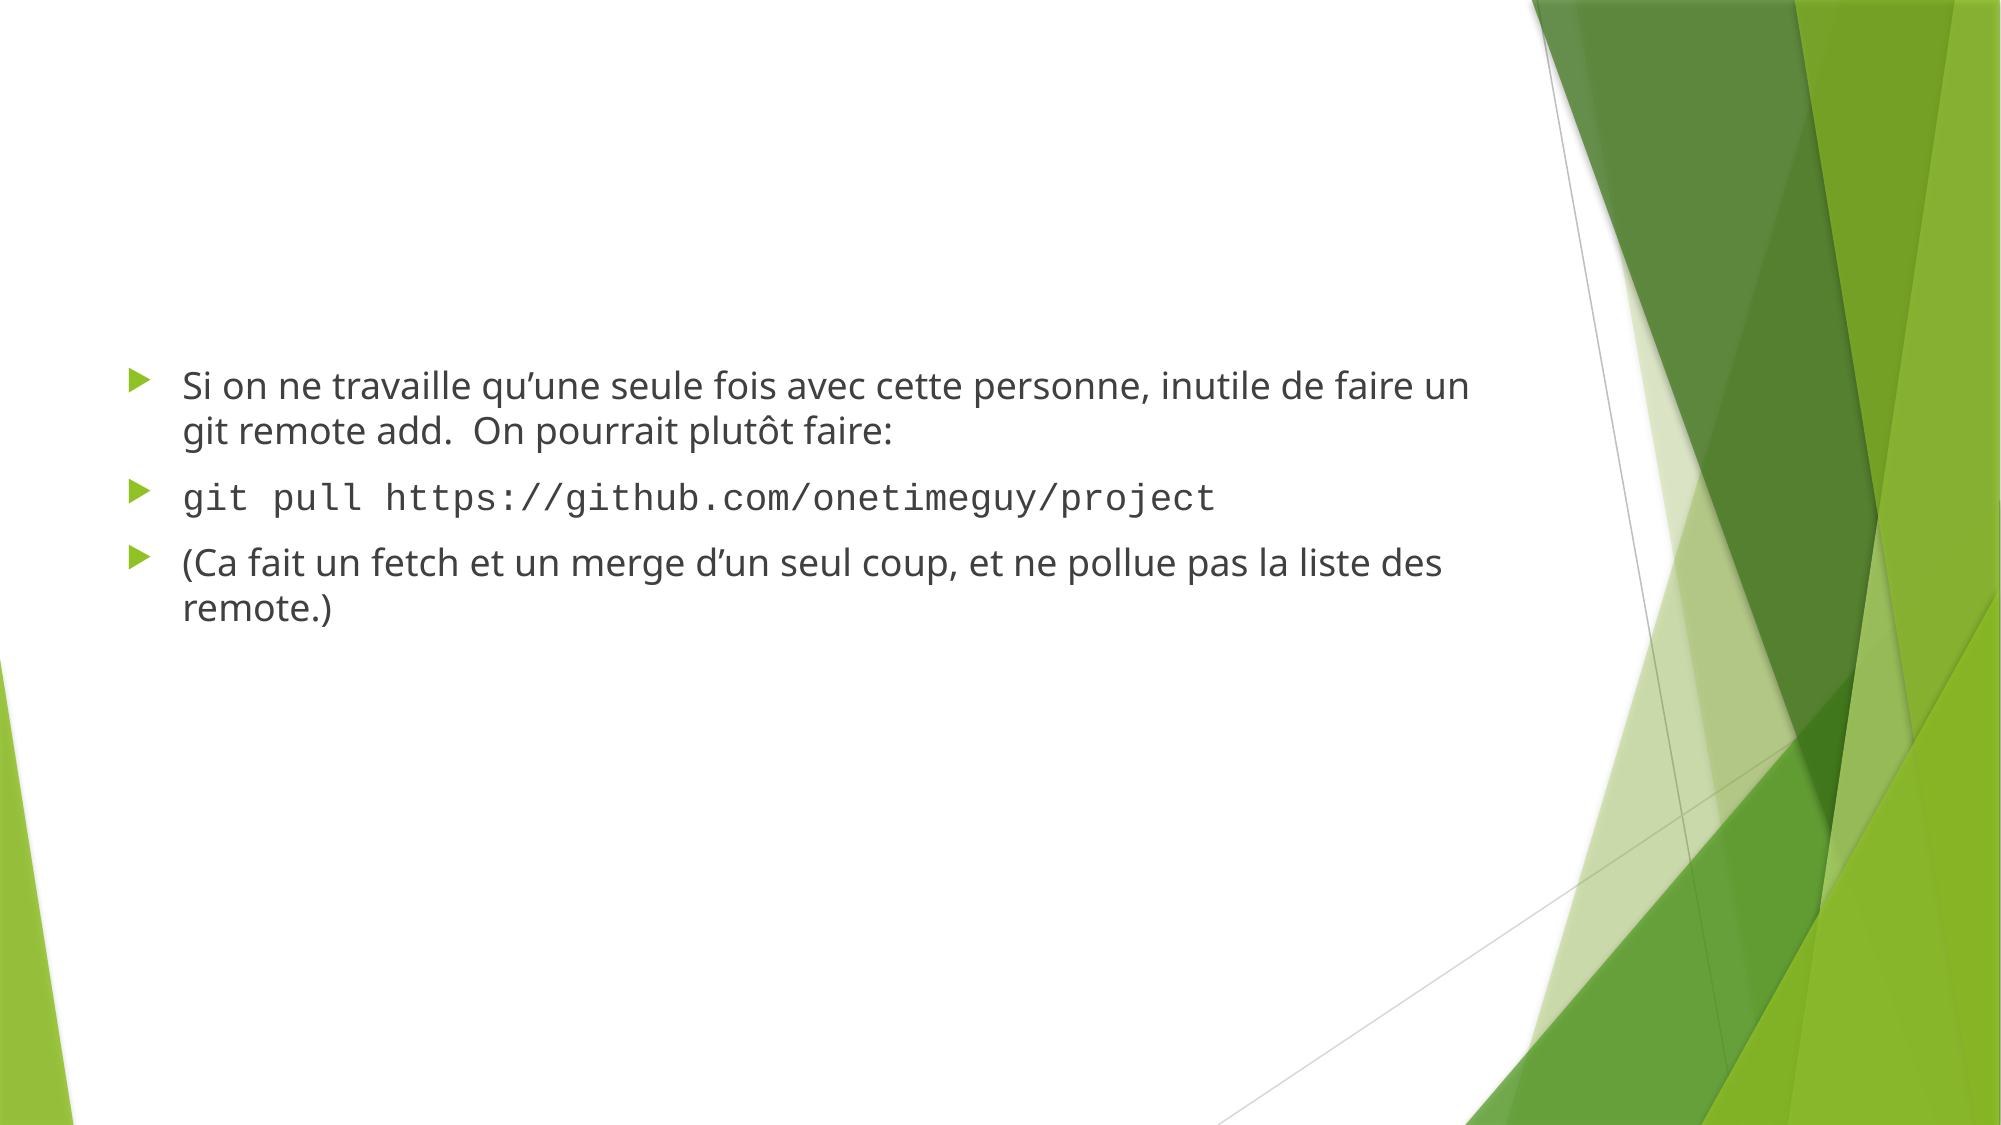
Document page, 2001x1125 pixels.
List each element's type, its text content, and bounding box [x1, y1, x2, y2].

list Si on ne travaille qu’une seule fois avec cette personne, inutile de faire un git remote add. On pourrait plutôt faire: git pull https://github.com/onetimeguy/project (Ca fait un fetch et un merge d’un seul coup, et ne pollue pas la liste des remote.) [111, 354, 1522, 992]
